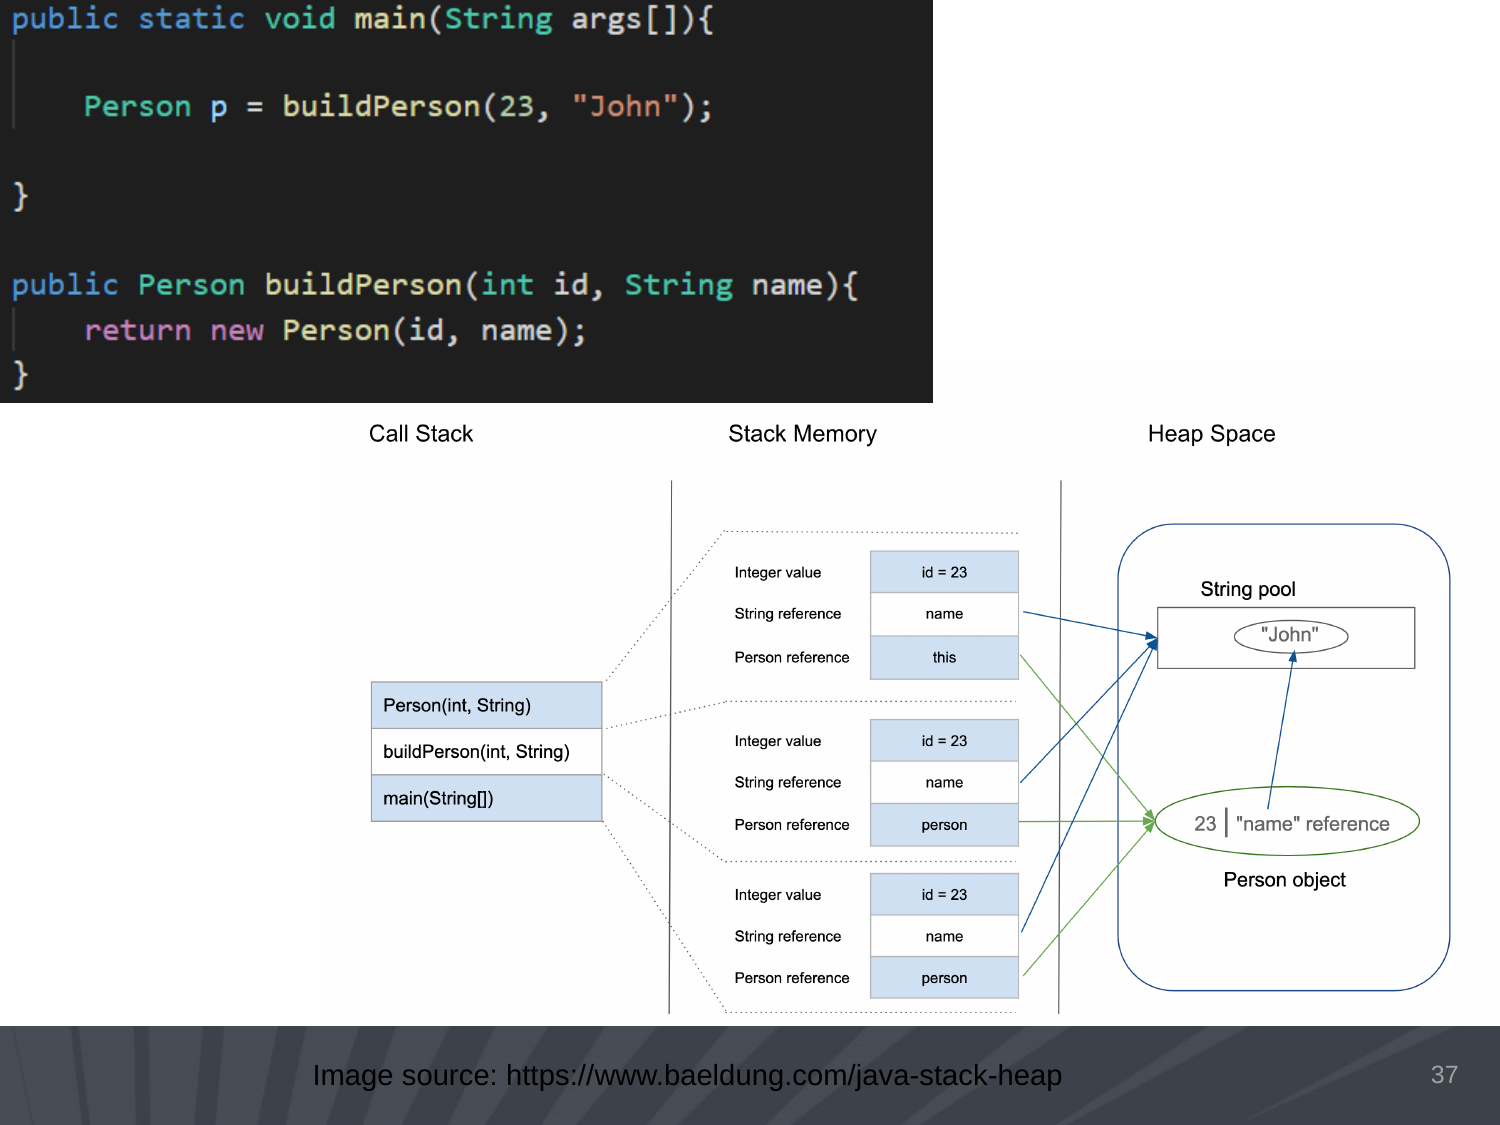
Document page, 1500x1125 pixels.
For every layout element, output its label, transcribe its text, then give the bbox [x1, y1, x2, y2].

picture [0, 1026, 1500, 1125]
picture [0, 0, 1500, 1022]
text_box Image source: https://www.baeldung.com/java-stack-heap [297, 1048, 1203, 1099]
slide_number 36 [1332, 1043, 1474, 1104]
